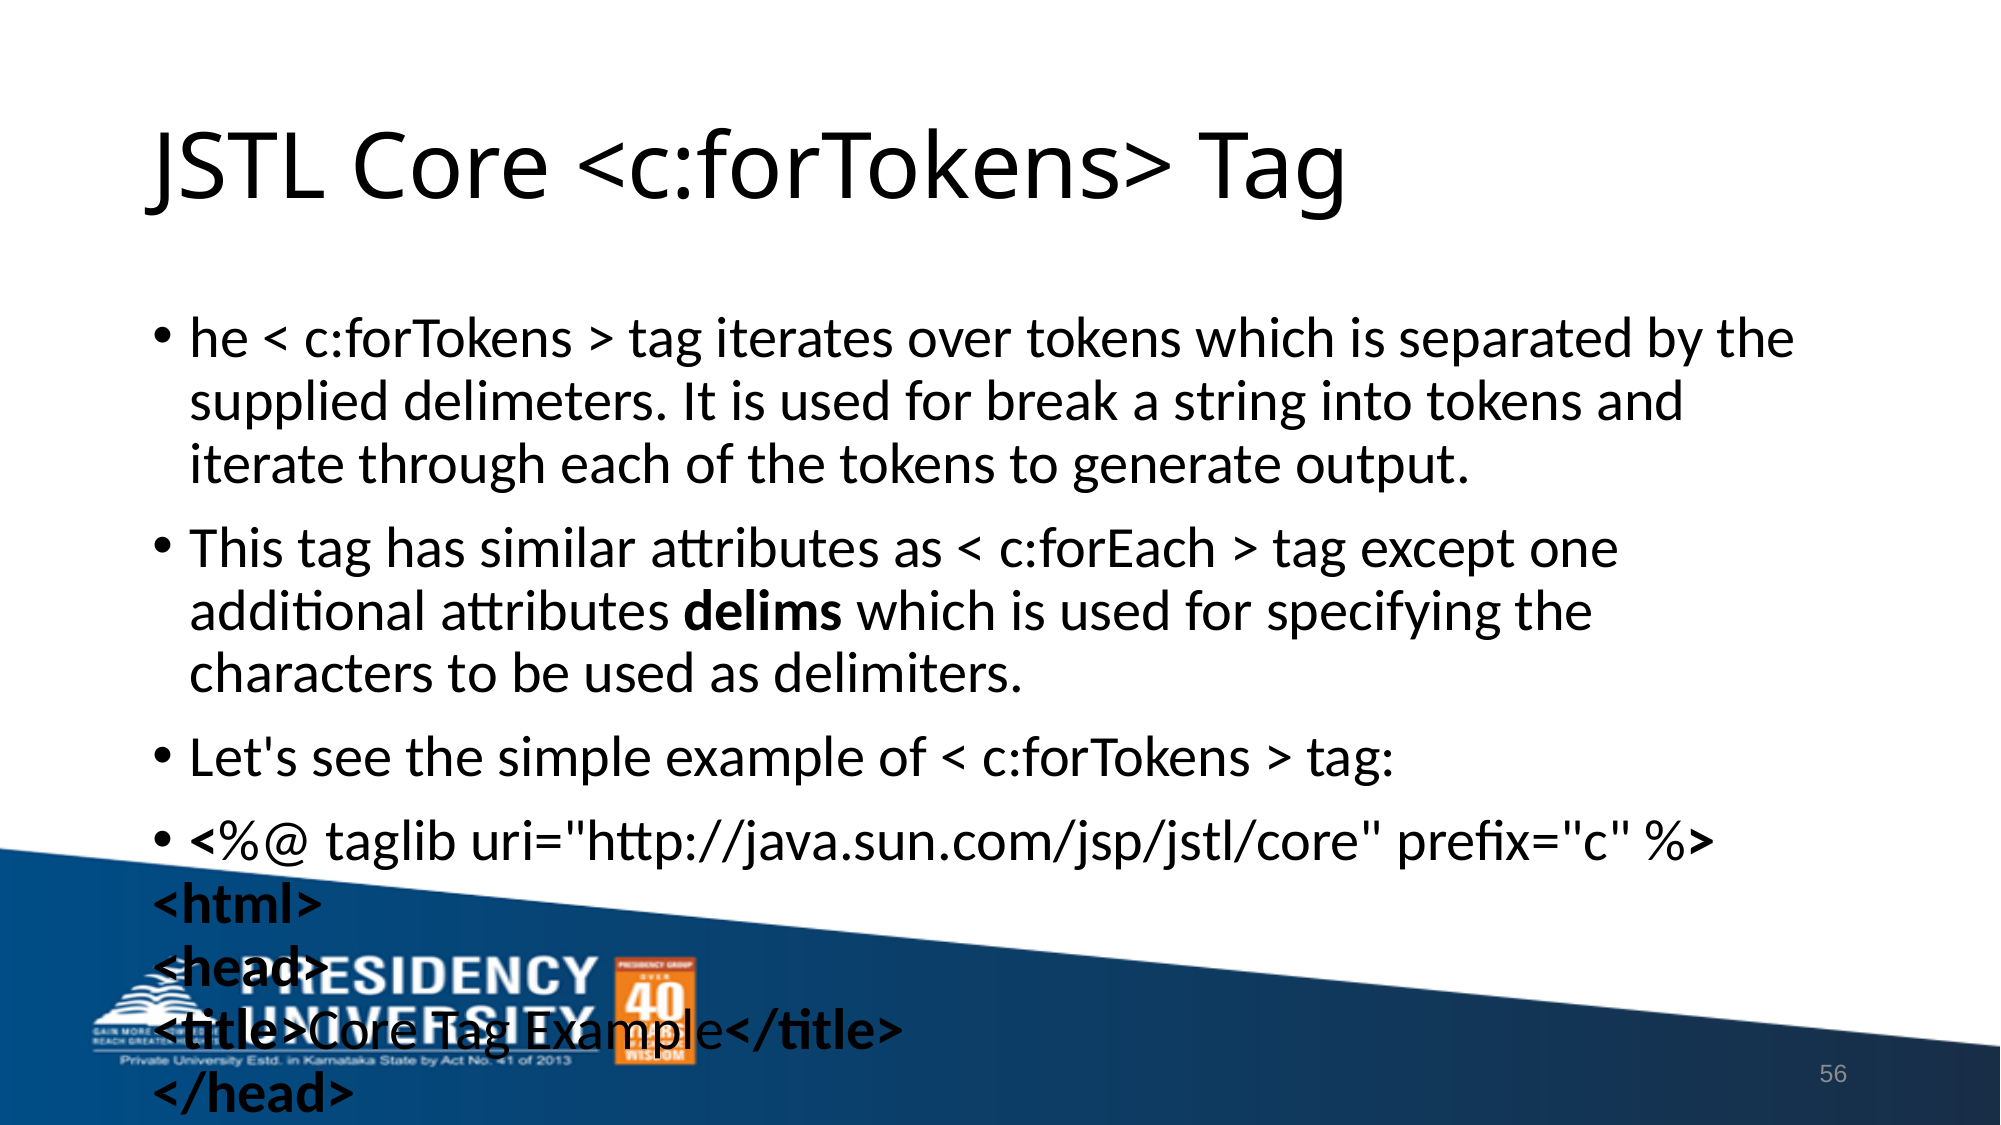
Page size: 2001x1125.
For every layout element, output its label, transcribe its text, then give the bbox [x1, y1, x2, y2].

picture [0, 845, 2000, 1125]
title JSTL Core <c:forTokens> Tag [137, 59, 1863, 278]
slide_number 56 [1412, 1042, 1863, 1103]
list he < c:forTokens > tag iterates over tokens which is separated by the supplied delimeters. It is used for break a string into tokens and iterate through each of the tokens to generate output. This tag has similar attributes as < c:forEach > tag except one additional attributes delims which is used for specifying the characters to be used as delimiters. Let's see the simple example of < c:forTokens > tag: <%@ taglib uri="http://java.sun.com/jsp/jstl/core" prefix="c" %> <html> <head> <title>Core Tag Example</title> </head> <body> <c:forTokens items="Rahul-Nakul-Rajesh" delims="-" var="name"> <c:out value="${name}"/><p> </c:forTokens> </body> </html> [137, 299, 1863, 1014]
